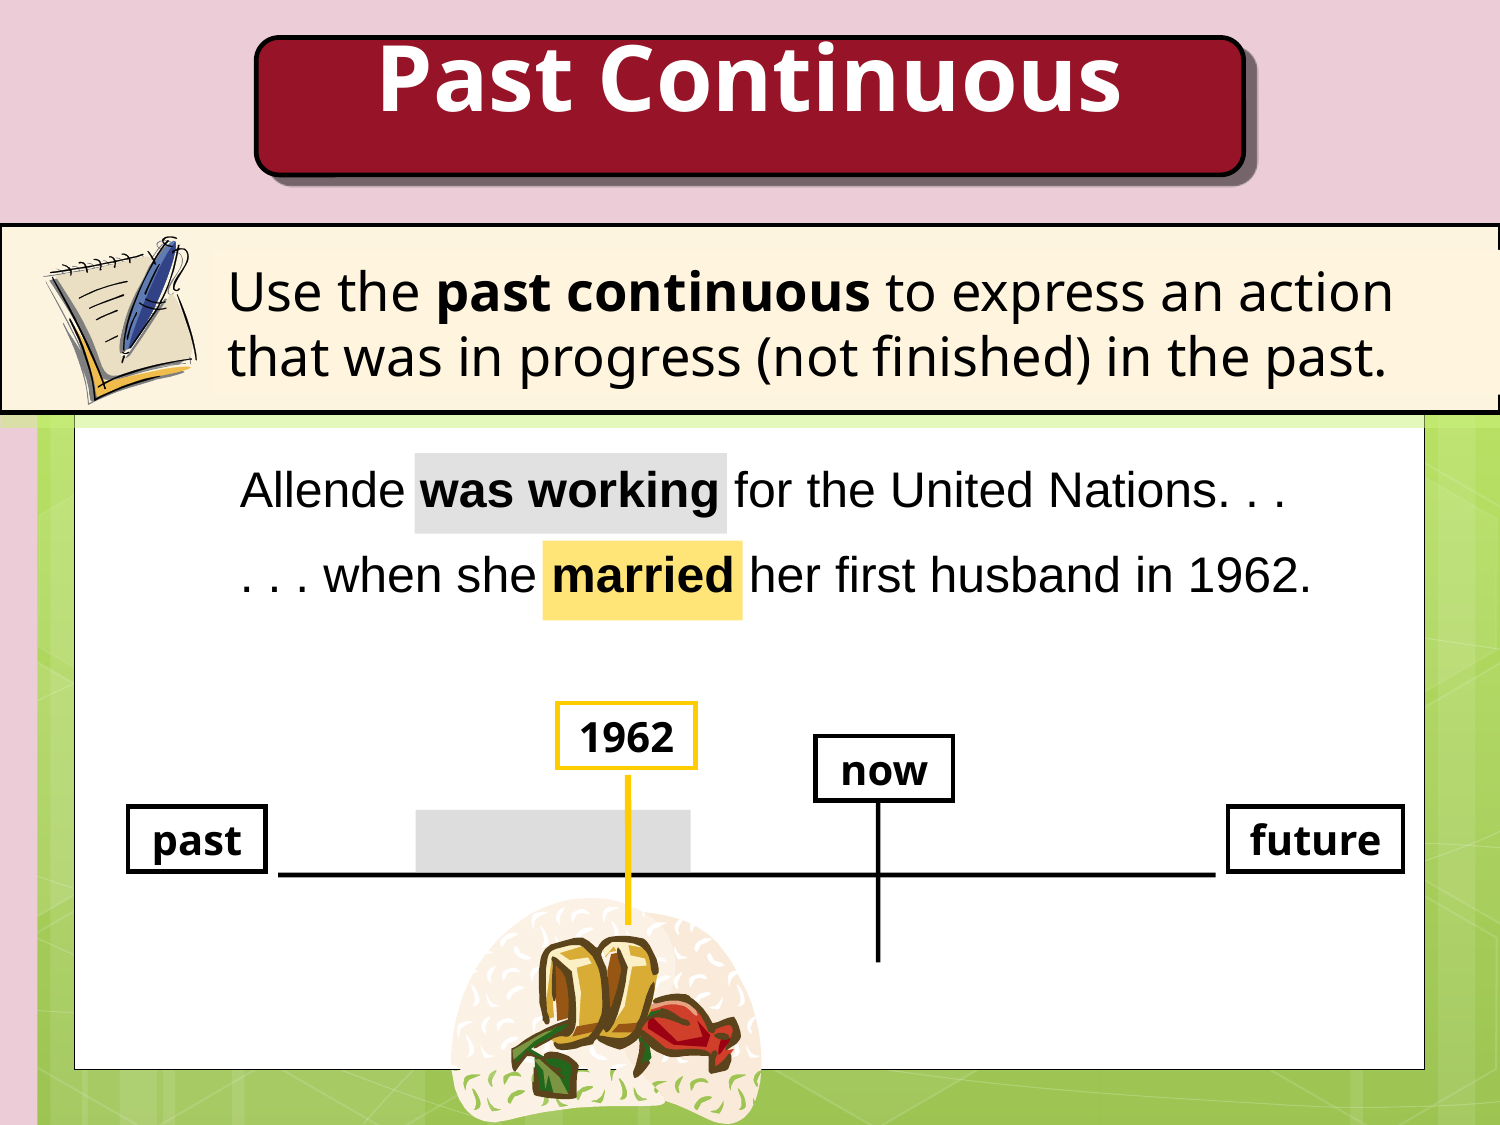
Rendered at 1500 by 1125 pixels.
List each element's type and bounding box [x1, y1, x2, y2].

text_box [0, 0, 1500, 224]
text_box [0, 421, 1500, 1125]
text_box [0, 224, 1500, 413]
